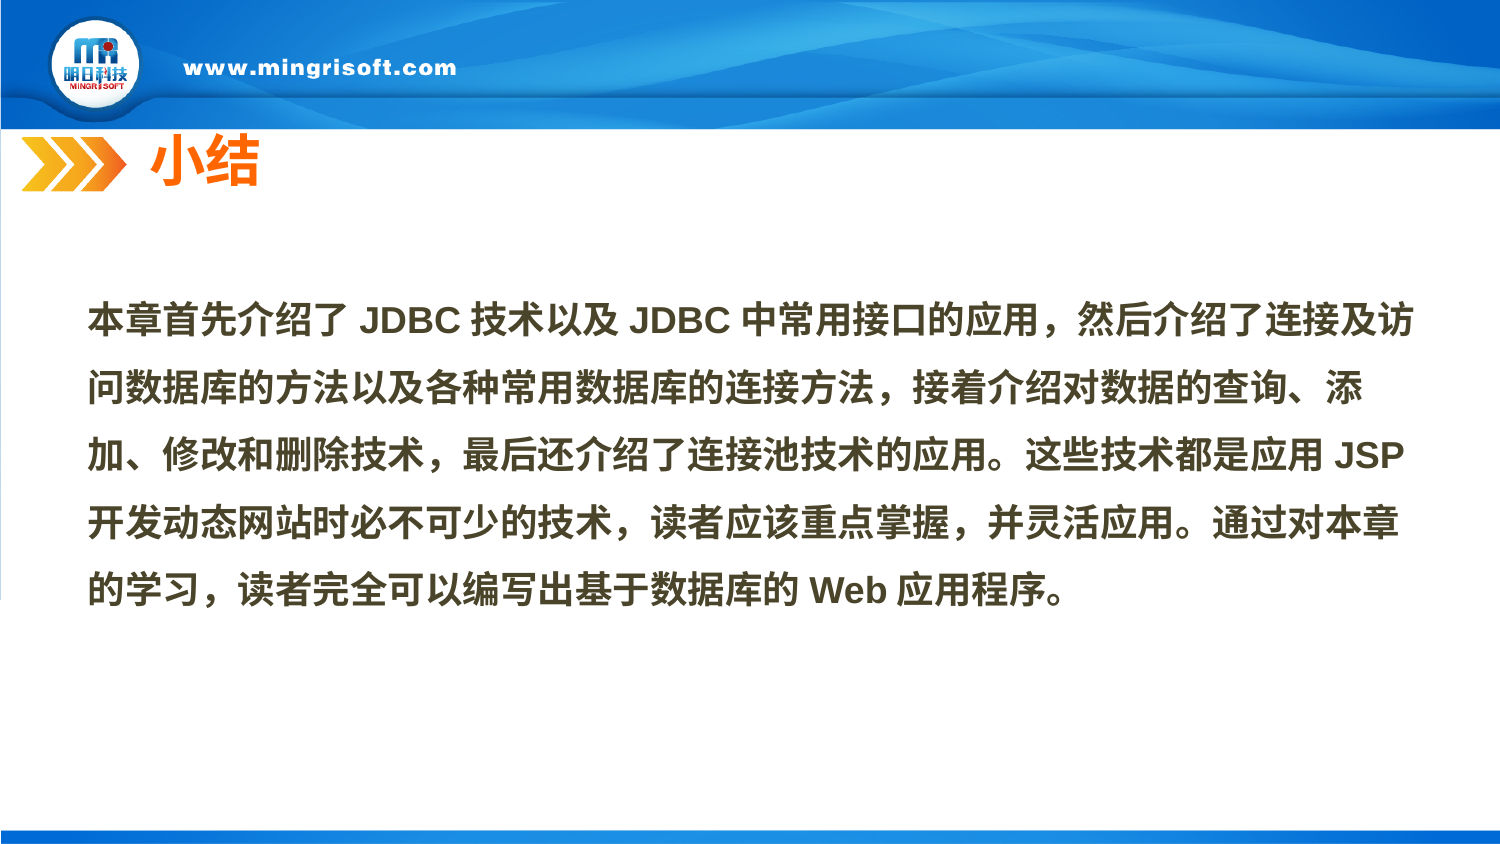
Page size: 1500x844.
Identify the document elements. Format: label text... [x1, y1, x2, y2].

text_box 本章首先介绍了JDBC技术以及JDBC中常用接口的应用，然后介绍了连接及访问数据库的方法以及各种常用数据库的连接方法，接着介绍对数据的查询、添加、修改和删除技术，最后还介绍了连接池技术的应用。这些技术都是应用JSP开发动态网站时必不可少的技术，读者应该重点掌握，并灵活应用。通过对本章的学习，读者完全可以编写出基于数据库的Web应用程序。 [76, 268, 1437, 617]
picture [0, 0, 1500, 844]
text_box 小结 [110, 100, 302, 217]
